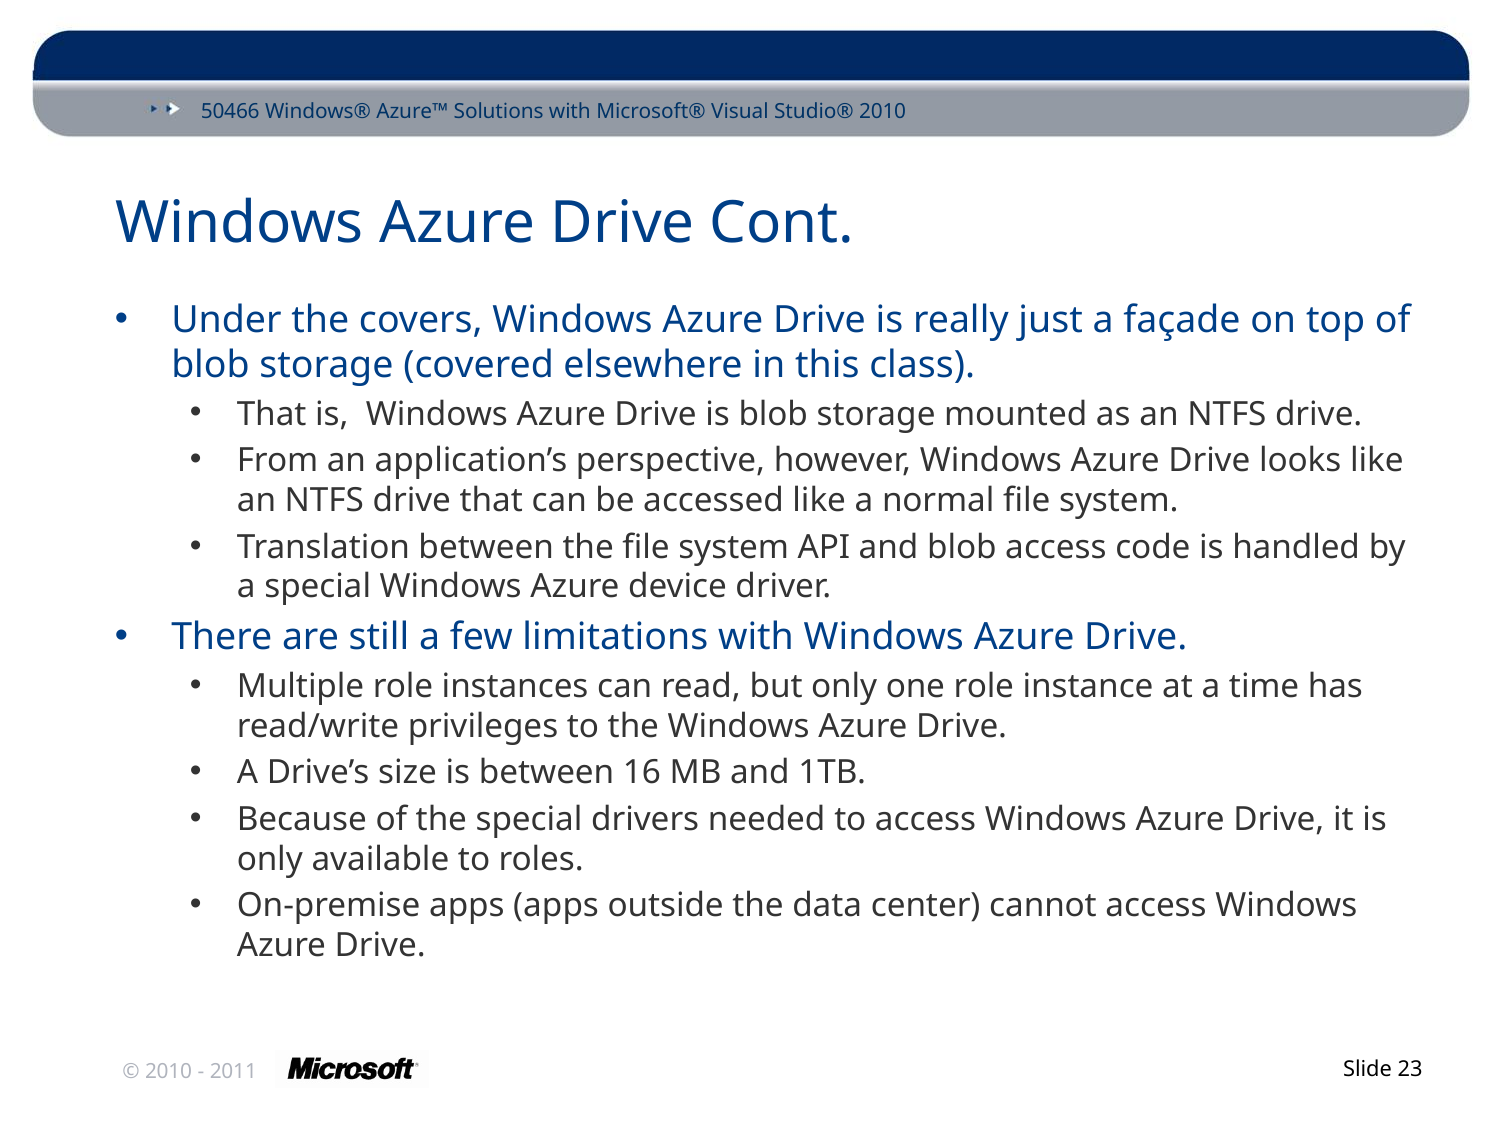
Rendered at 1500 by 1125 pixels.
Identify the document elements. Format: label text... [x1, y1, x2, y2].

picture [0, 1, 1500, 159]
picture [275, 1050, 429, 1088]
list Under the covers, Windows Azure Drive is really just a façade on top of blob storage (covered elsewhere in this class). That is, Windows Azure Drive is blob storage mounted as an NTFS drive. From an application’s perspective, however, Windows Azure Drive looks like an NTFS drive that can be accessed like a normal file system. Translation between the file system API and blob access code is handled by a special Windows Azure device driver. There are still a few limitations with Windows Azure Drive. Multiple role instances can read, but only one role instance at a time has read/write privileges to the Windows Azure Drive. A Drive’s size is between 16 MB and 1TB. Because of the special drivers needed to access Windows Azure Drive, it is only available to roles. On-premise apps (apps outside the data center) cannot access Windows Azure Drive. [99, 287, 1433, 1025]
title Windows Azure Drive Cont. [100, 143, 1433, 262]
